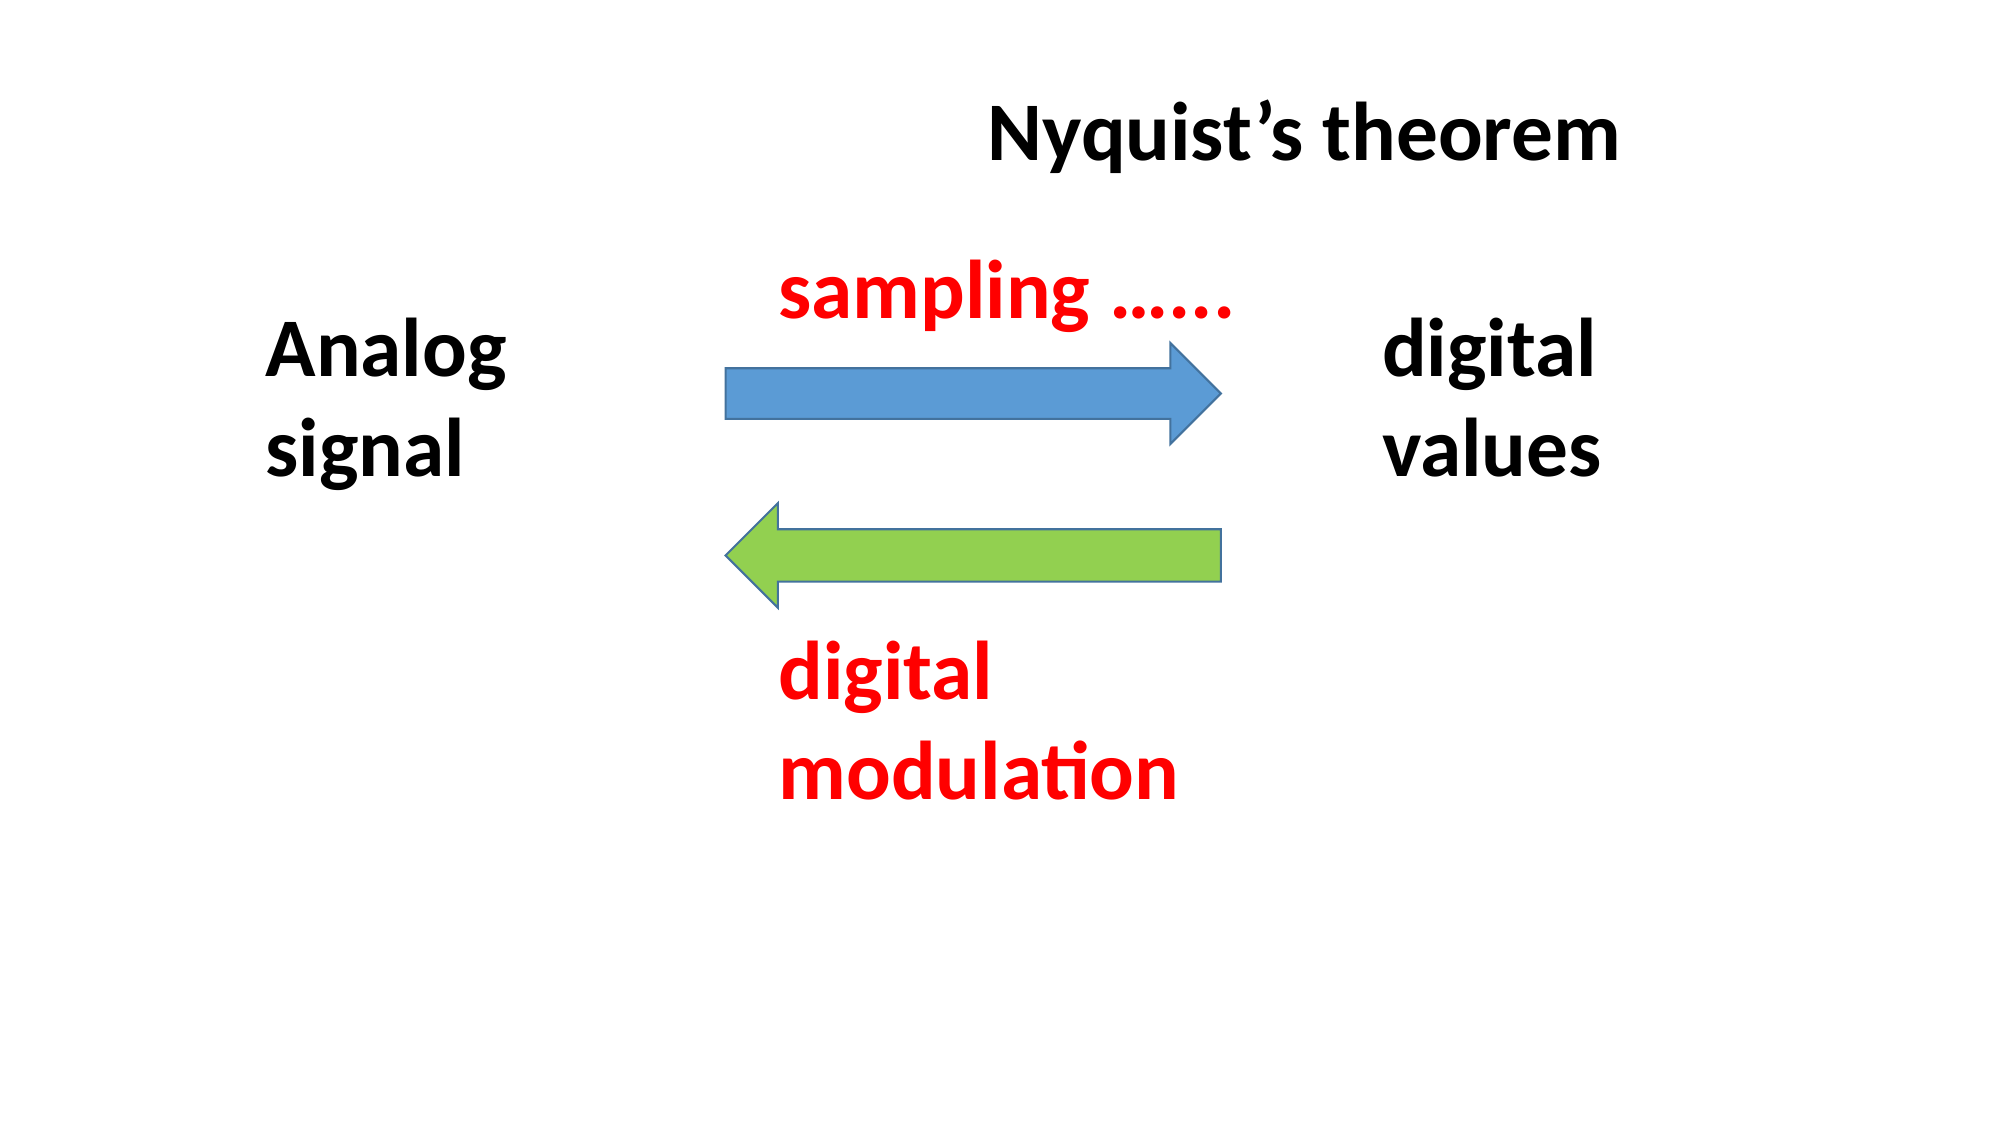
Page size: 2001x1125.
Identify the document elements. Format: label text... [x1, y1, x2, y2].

text_box sampling …... [763, 228, 1295, 343]
text_box Nyquist’s theorem [973, 69, 1720, 185]
text_box digital modulation [763, 608, 1295, 824]
text_box [724, 343, 1223, 447]
text_box Analog signal [251, 286, 580, 501]
text_box [724, 500, 1222, 608]
text_box digital values [1367, 286, 1696, 501]
